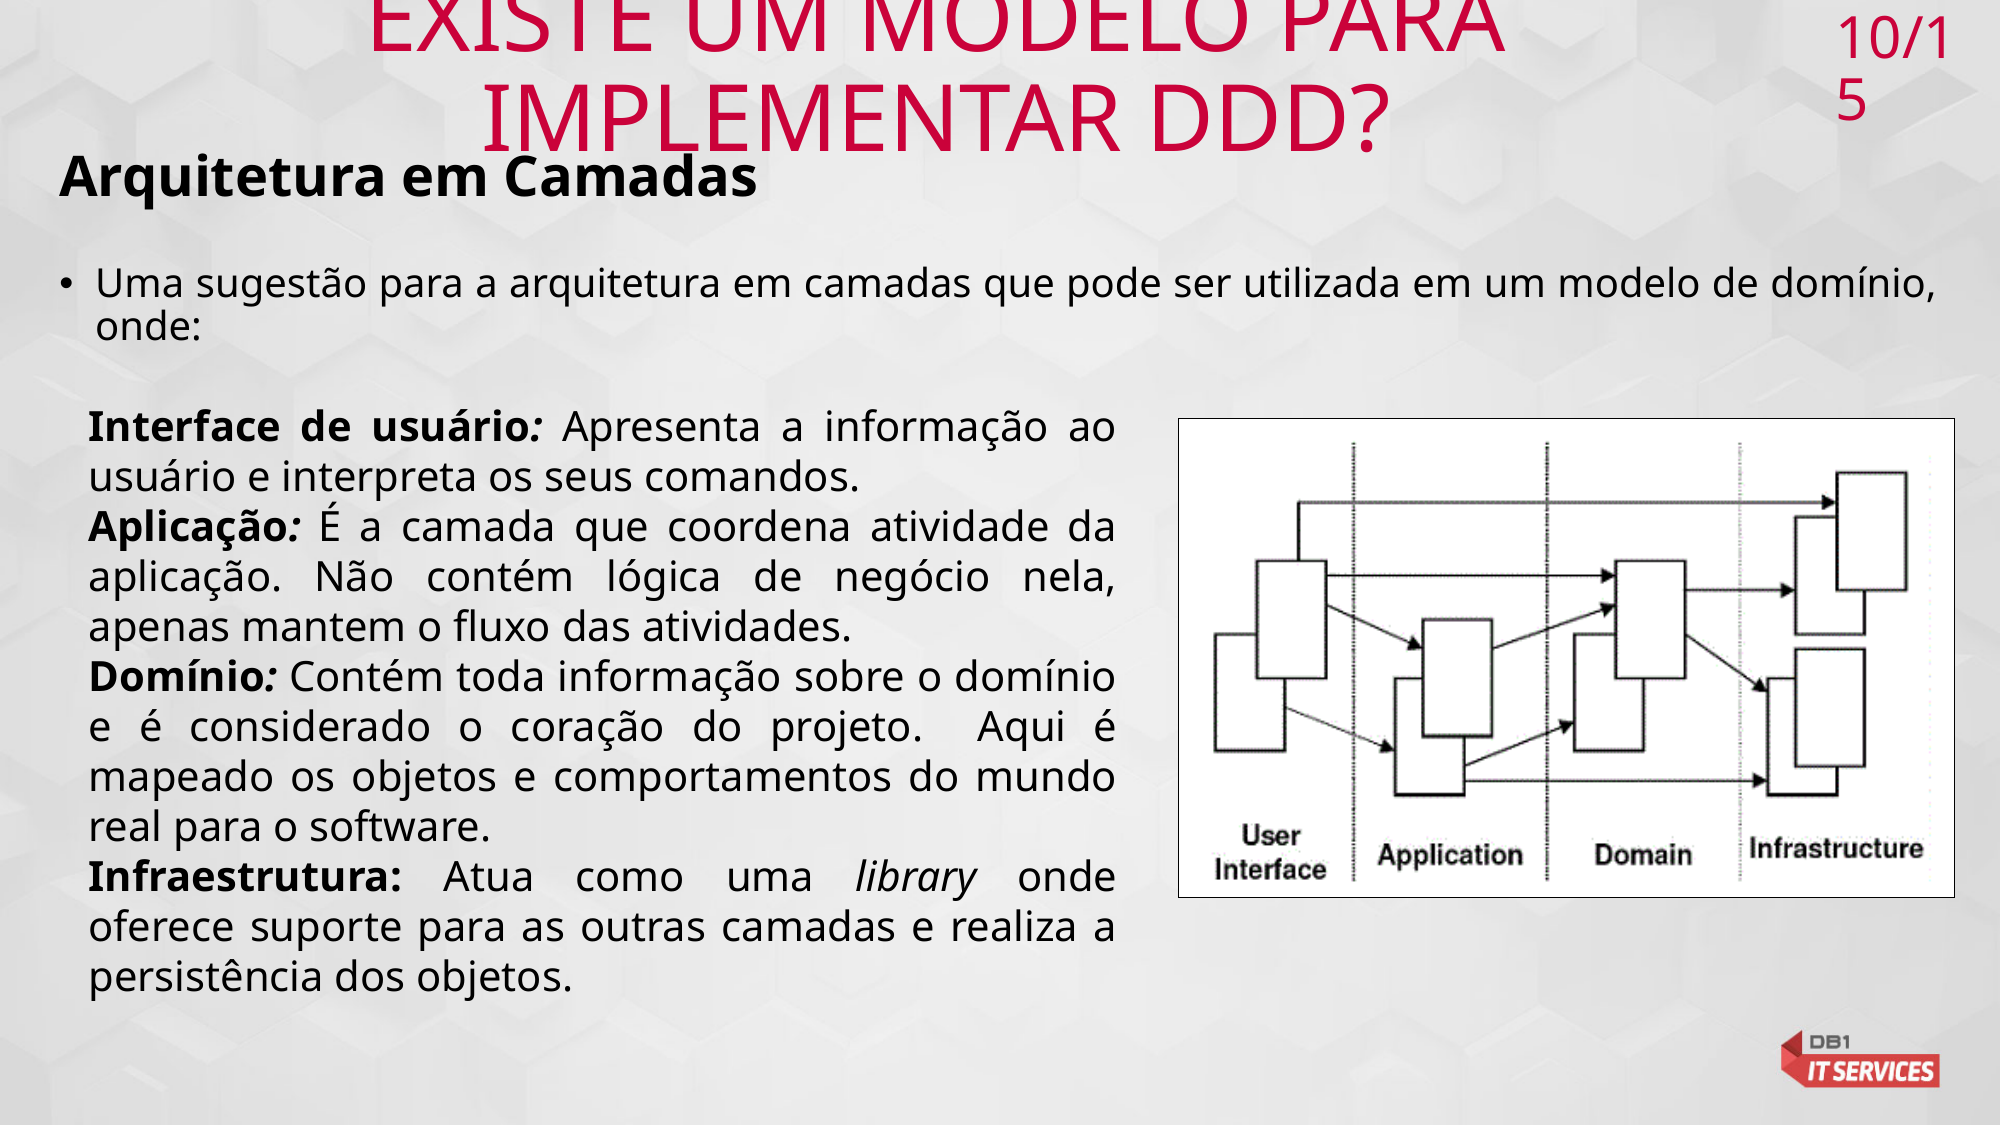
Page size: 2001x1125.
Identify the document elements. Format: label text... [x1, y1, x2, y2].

list Arquitetura em Camadas Uma sugestão para a arquitetura em camadas que pode ser utilizada em um modelo de domínio, onde: [44, 140, 1955, 358]
text_box Interface de usuário: Apresenta a informação ao usuário e interpreta os seus comandos. Aplicação: É a camada que coordena atividade da aplicação. Não contém lógica de negócio nela, apenas mantem o fluxo das atividades. Domínio: Contém toda informação sobre o domínio e é considerado o coração do projeto. Aqui é mapeado os objetos e comportamentos do mundo real para o software. Infraestrutura: Atua como uma library onde oferece suporte para as outras camadas e realiza a persistência dos objetos. [0, 391, 1133, 1052]
title EXISTE UM MODELO PARA IMPLEMENTAR DDD? [44, 0, 1820, 140]
text_box 10/15 [1820, 0, 2000, 161]
picture [0, 0, 2000, 1125]
